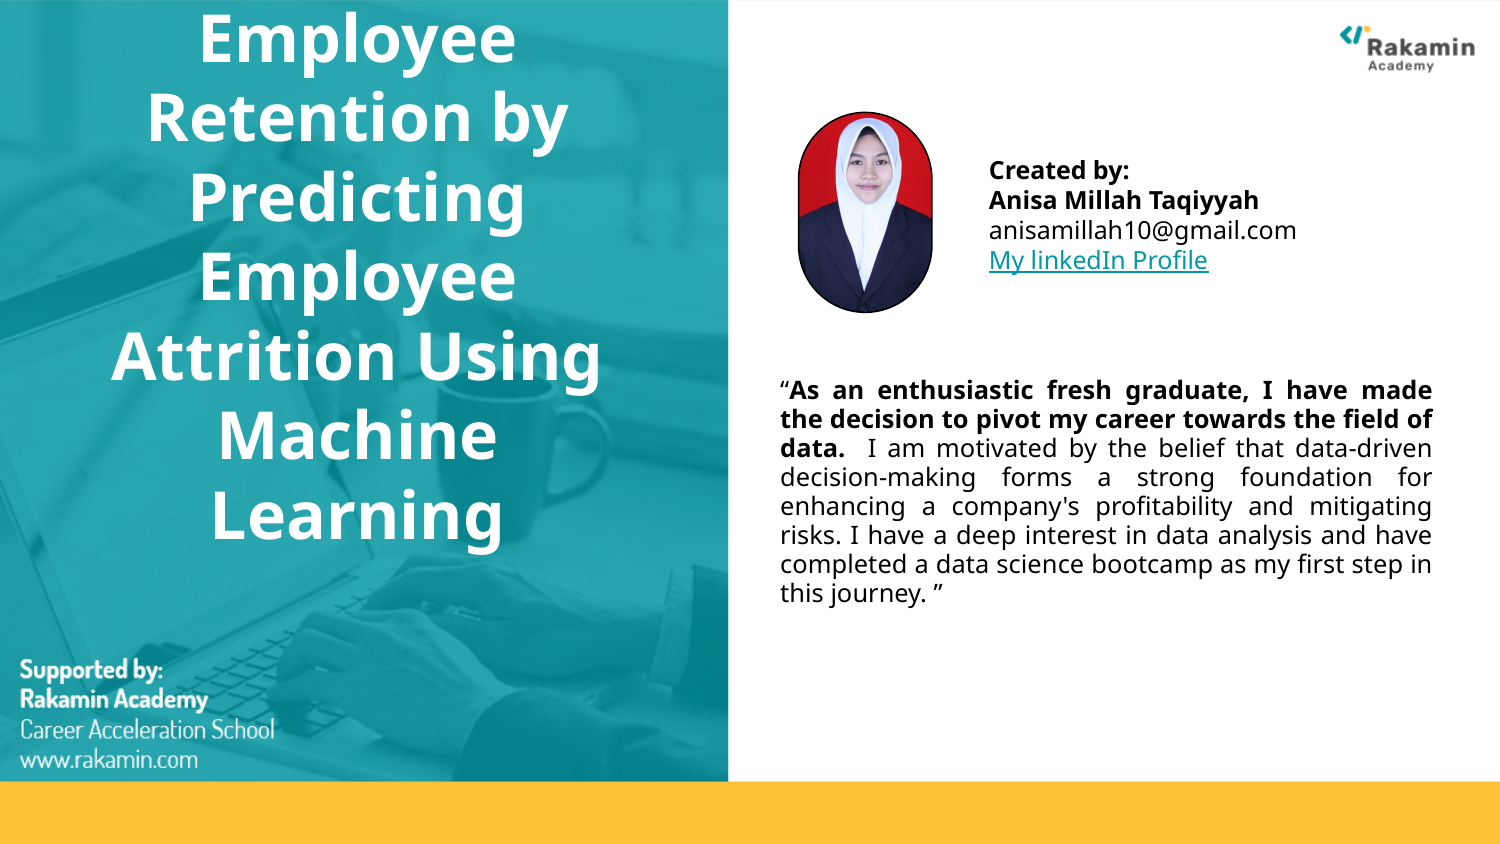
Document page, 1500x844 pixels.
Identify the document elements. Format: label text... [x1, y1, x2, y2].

text_box Created by: Anisa Millah Taqiyyah anisamillah10@gmail.com My linkedIn Profile [977, 149, 1372, 280]
subtitle “As an enthusiastic fresh graduate, I have made the decision to pivot my career towards the field of data. I am motivated by the belief that data-driven decision-making forms a strong foundation for enhancing a company's profitability and mitigating risks. I have a deep interest in data analysis and have completed a data science bootcamp as my first step in this journey. ” [765, 361, 1449, 739]
picture [0, 0, 1500, 844]
text_box Improving Employee Retention by Predicting Employee Attrition Using Machine Learning [51, 237, 665, 568]
